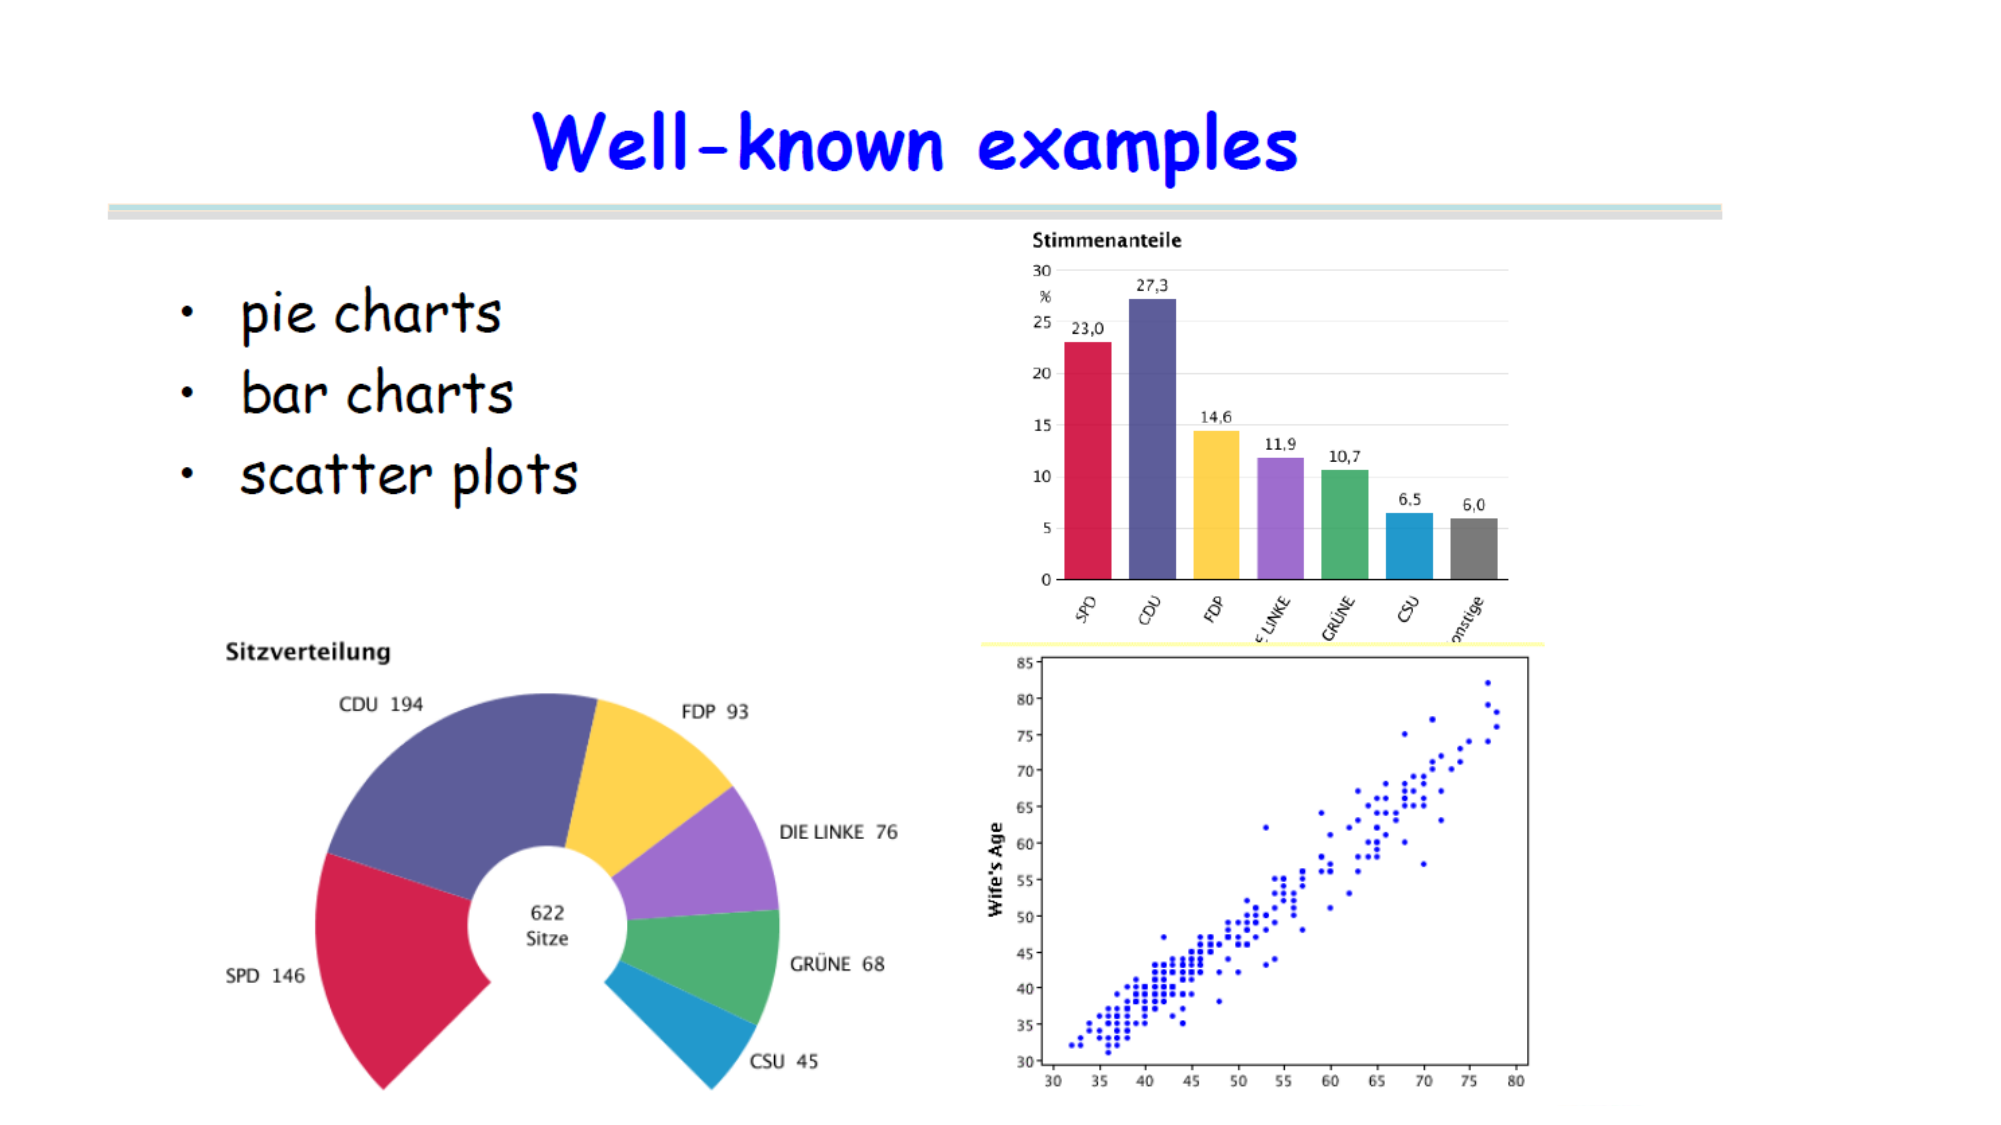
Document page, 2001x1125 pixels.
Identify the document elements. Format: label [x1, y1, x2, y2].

list [63, 71, 1880, 1106]
